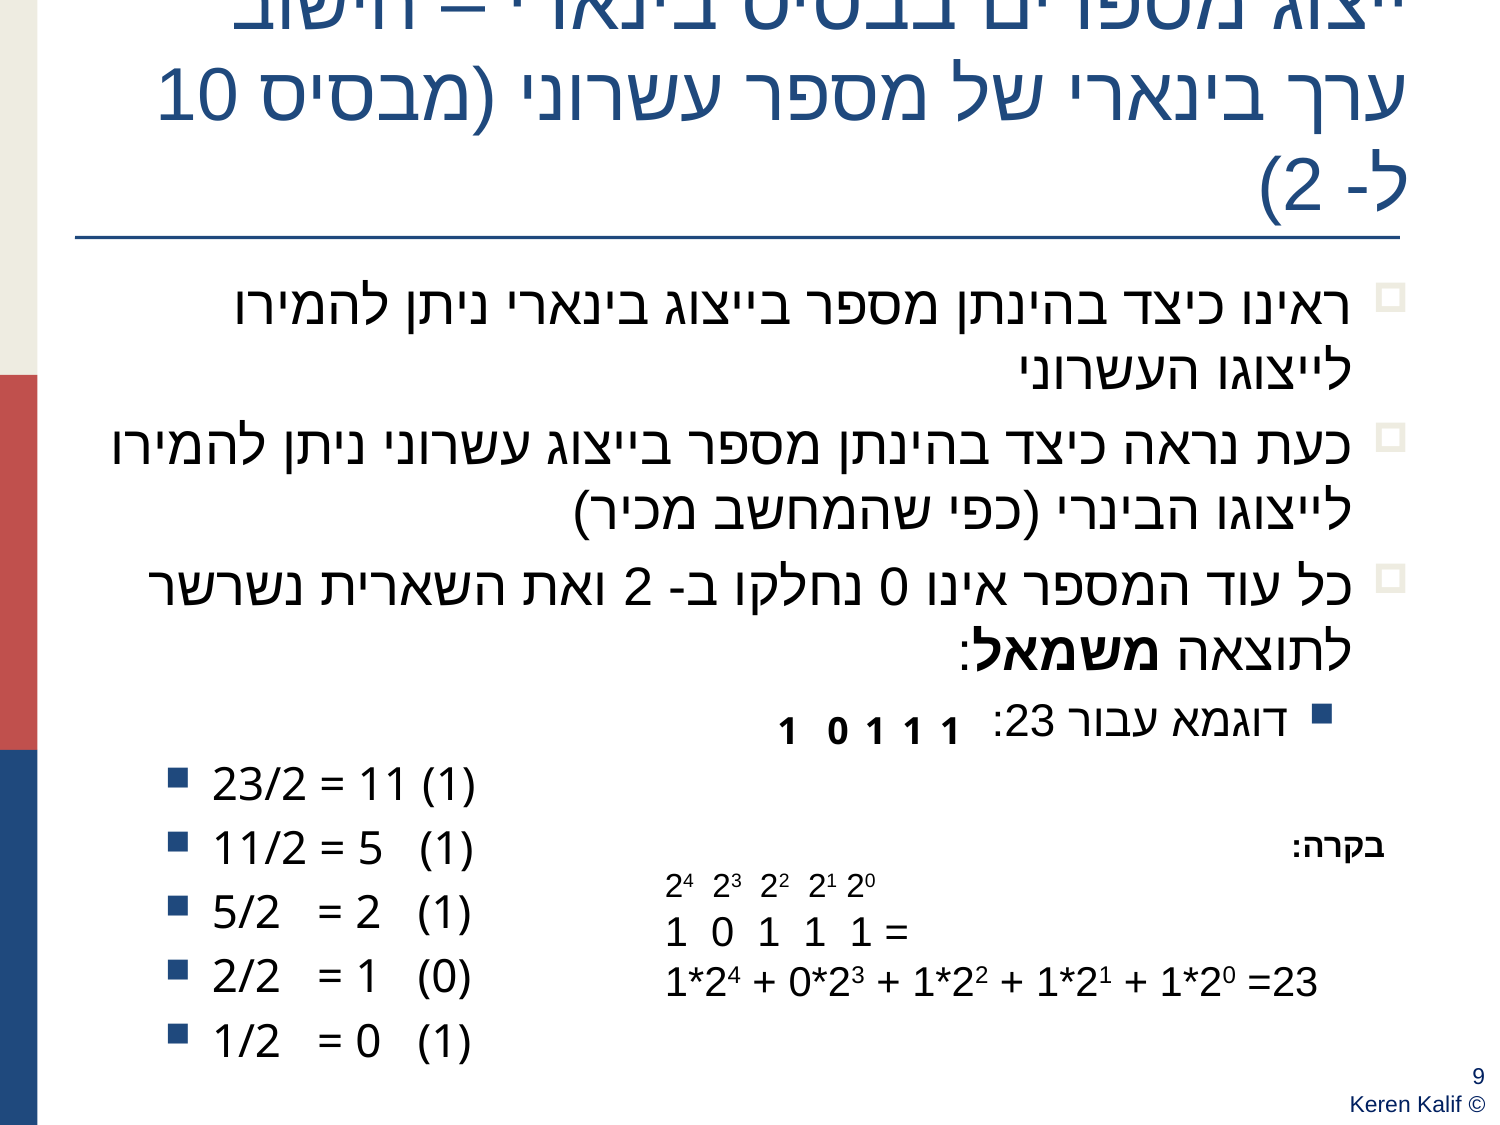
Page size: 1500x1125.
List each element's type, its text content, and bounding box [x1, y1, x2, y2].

text_box 1 [938, 699, 975, 760]
text_box 1 [762, 699, 813, 760]
title ייצוג מספרים בבסיס בינארי – חישוב ערך בינארי של מספר עשרוני (מבסיס 10 ל- 2) [74, 45, 1426, 233]
text_box 0 [813, 699, 863, 760]
text_box 1 [863, 699, 900, 760]
list ראינו כיצד בהינתן מספר בייצוג בינארי ניתן להמירו לייצוגו העשרוני כעת נראה כיצד בהינתן מספר בייצוג עשרוני ניתן להמירו לייצוגו הבינרי (כפי שהמחשב מכיר) כל עוד המספר אינו 0 נחלקו ב- 2 ואת השארית נשרשר לתוצאה משמאל: דוגמא עבור 23: 23/2 = 11 (1) 11/2 = 5 (1) 5/2 = 2 (1) 2/2 = 1 (0) 1/2 = 0 (1) [74, 262, 1426, 1026]
text_box בקרה: 24 23 22 21 20 1 0 1 1 1 = 1*24 + 0*23 + 1*22 + 1*21 + 1*20 =23 [649, 817, 1400, 1012]
text_box 1 [900, 699, 938, 760]
